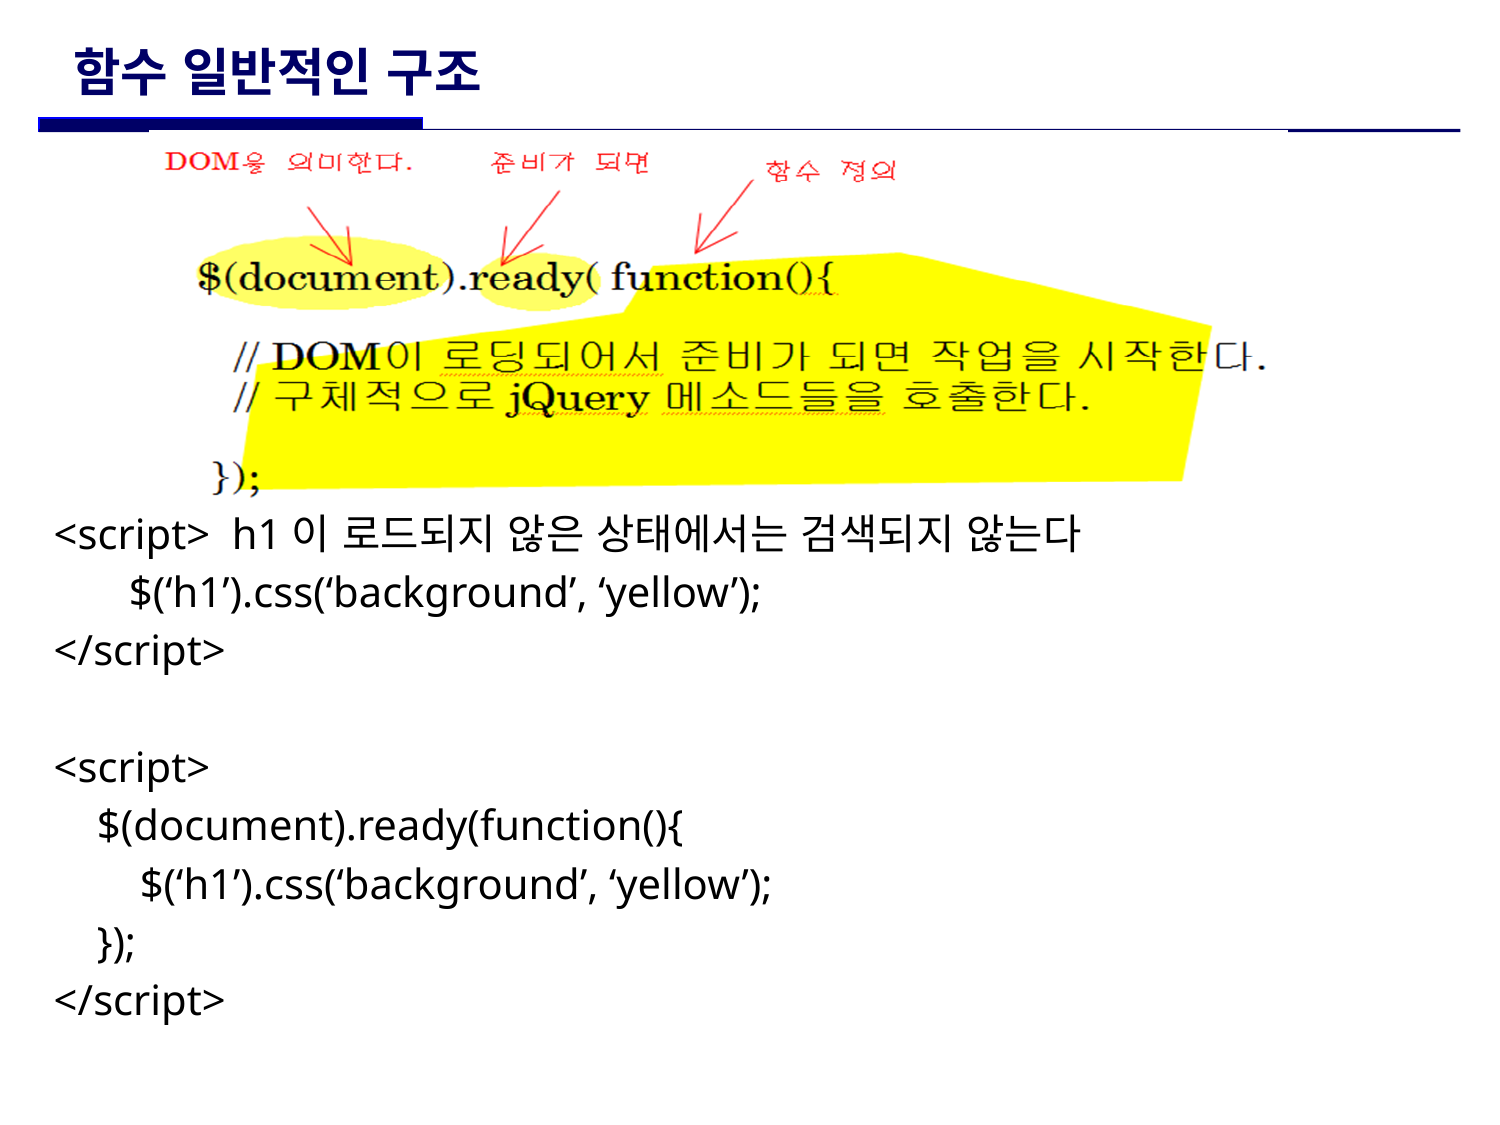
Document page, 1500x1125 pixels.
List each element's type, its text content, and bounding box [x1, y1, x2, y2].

picture [149, 130, 1288, 507]
list <script> h1이 로드되지 않은 상태에서는 검색되지 않는다 $(‘h1’).css(‘background’, ‘yellow’); </script> <script> $(document).ready(function(){ $(‘h1’).css(‘background’, ‘yellow’); }); </script> [38, 208, 1454, 1056]
title 함수 일반적인 구조 [58, 31, 1077, 110]
